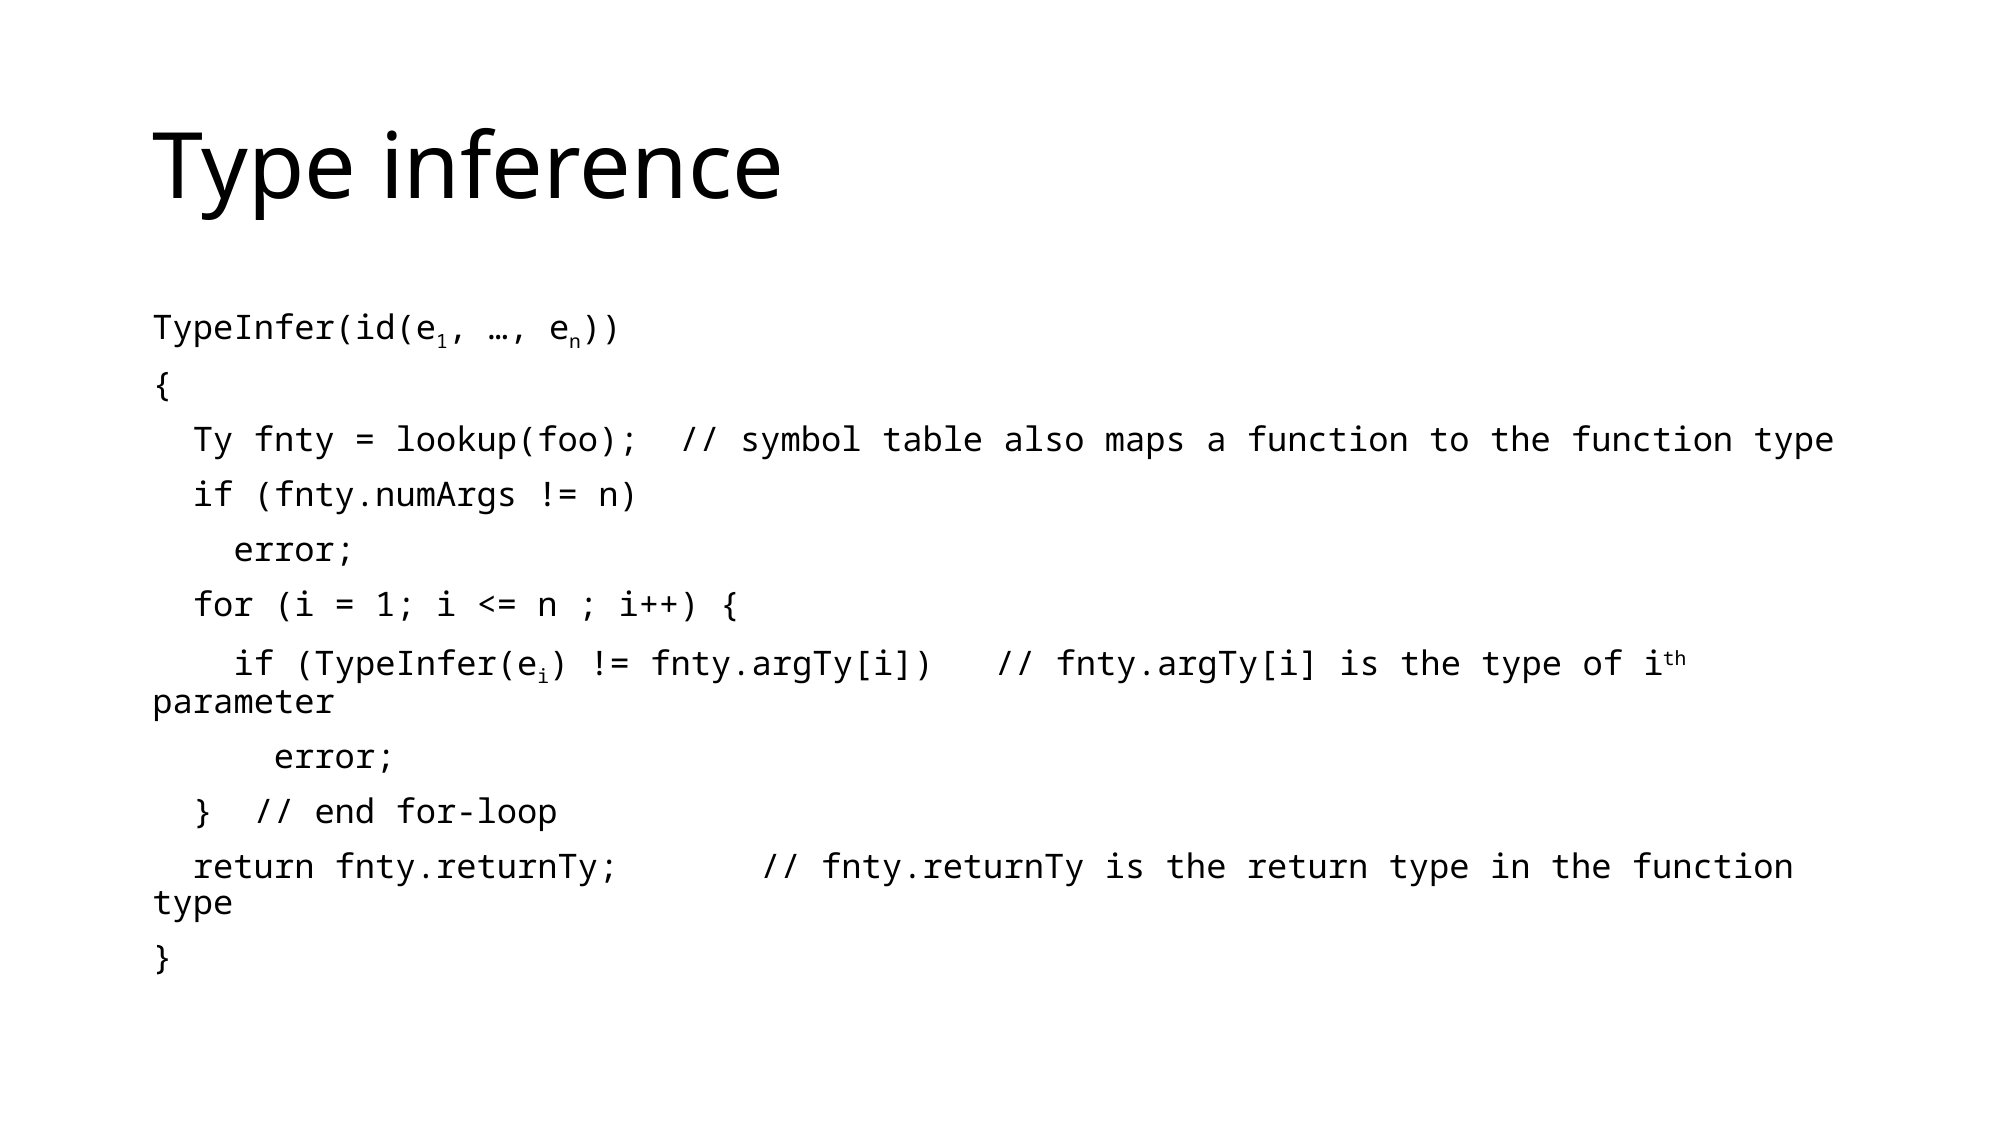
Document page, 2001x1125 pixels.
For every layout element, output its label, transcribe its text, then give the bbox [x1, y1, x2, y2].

title Type inference [137, 59, 1863, 278]
list TypeInfer(id(e1, …, en)) { Ty fnty = lookup(foo); // symbol table also maps a function to the function type if (fnty.numArgs != n) error; for (i = 1; i <= n ; i++) { if (TypeInfer(ei) != fnty.argTy[i]) // fnty.argTy[i] is the type of ith parameter error; } // end for-loop return fnty.returnTy; // fnty.returnTy is the return type in the function type } [137, 299, 1863, 1014]
